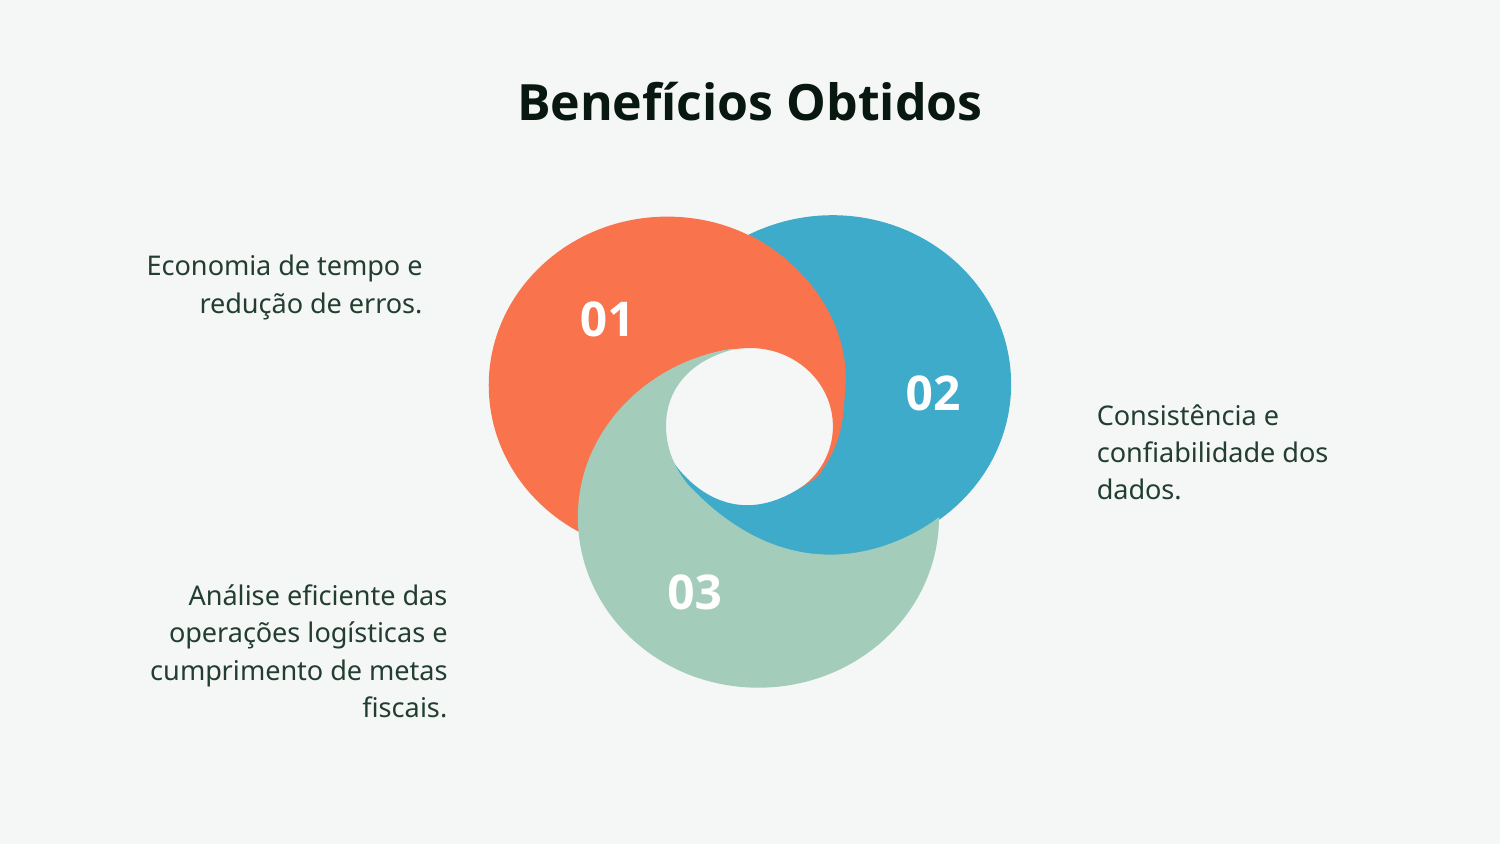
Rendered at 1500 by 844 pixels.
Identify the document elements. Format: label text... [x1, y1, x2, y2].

subtitle Análise eficiente das operações logísticas e cumprimento de metas fiscais. [74, 558, 463, 704]
subtitle Economia de tempo e redução de erros. [76, 228, 438, 364]
title Benefícios Obtidos [283, 65, 1217, 136]
subtitle Consistência e confiabilidade dos dados. [1081, 378, 1426, 602]
